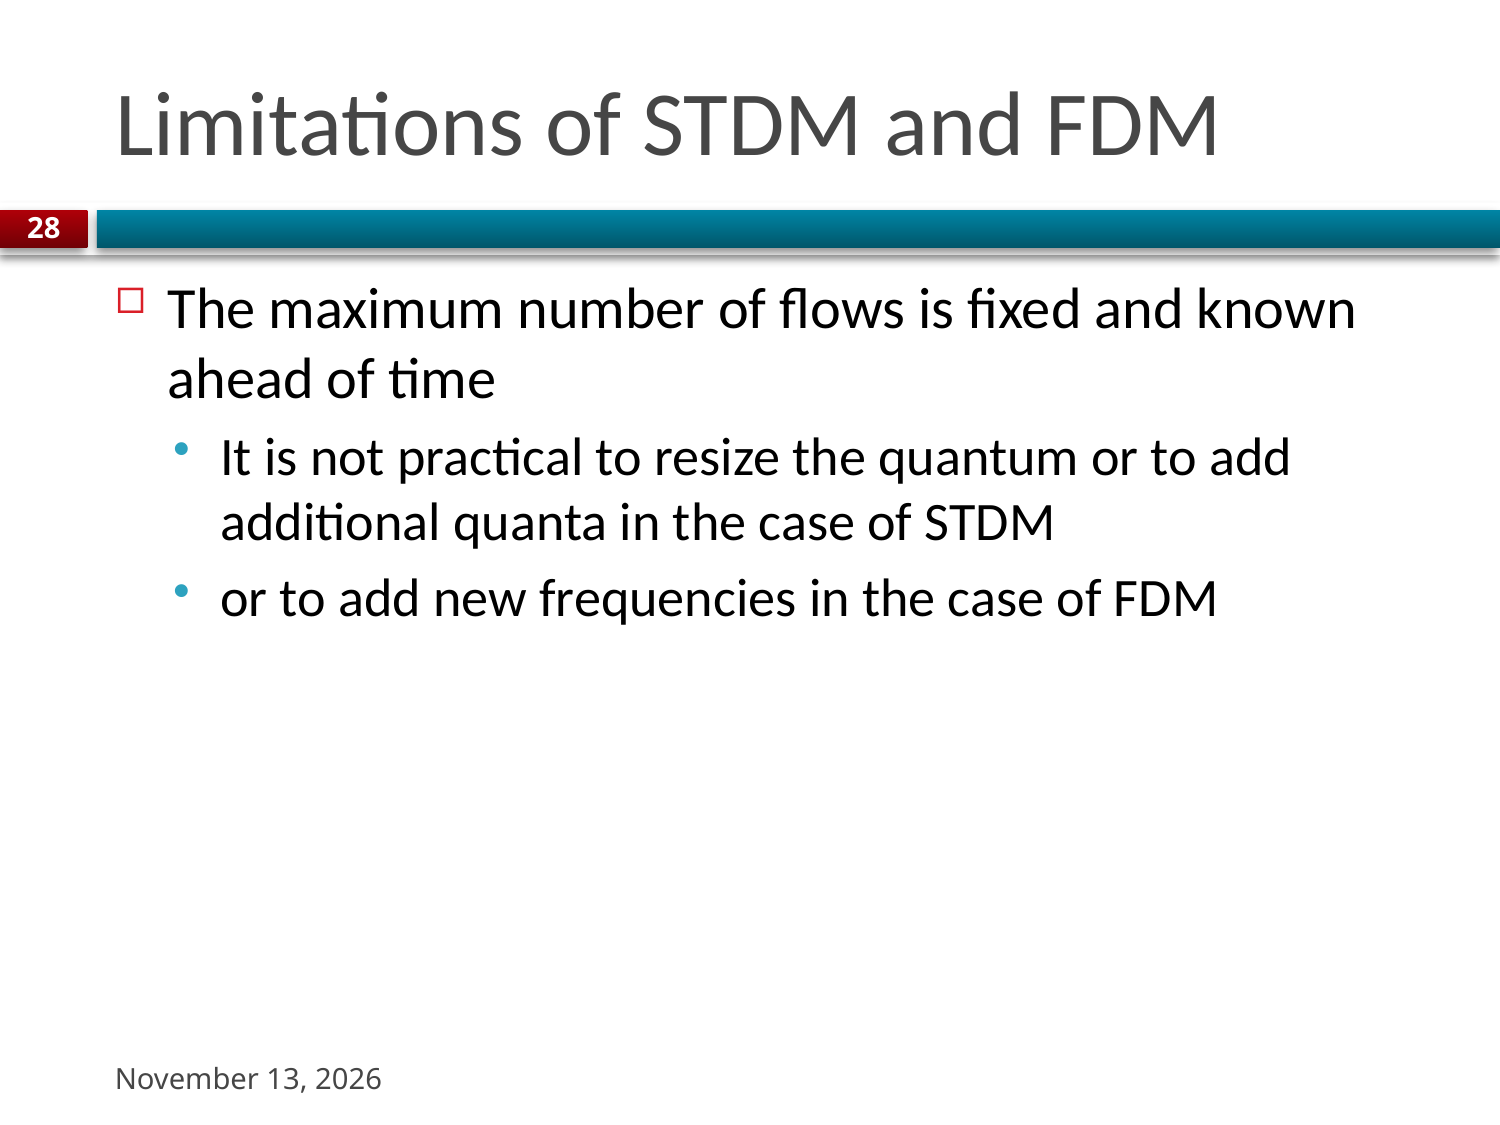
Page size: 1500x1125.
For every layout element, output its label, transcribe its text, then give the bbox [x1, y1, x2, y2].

title Limitations of STDM and FDM [100, 37, 1438, 200]
slide_number 28 [0, 208, 88, 249]
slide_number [99, 1050, 538, 1110]
list The maximum number of flows is fixed and known ahead of time It is not practical to resize the quantum or to add additional quanta in the case of STDM or to add new frequencies in the case of FDM [100, 262, 1438, 1000]
